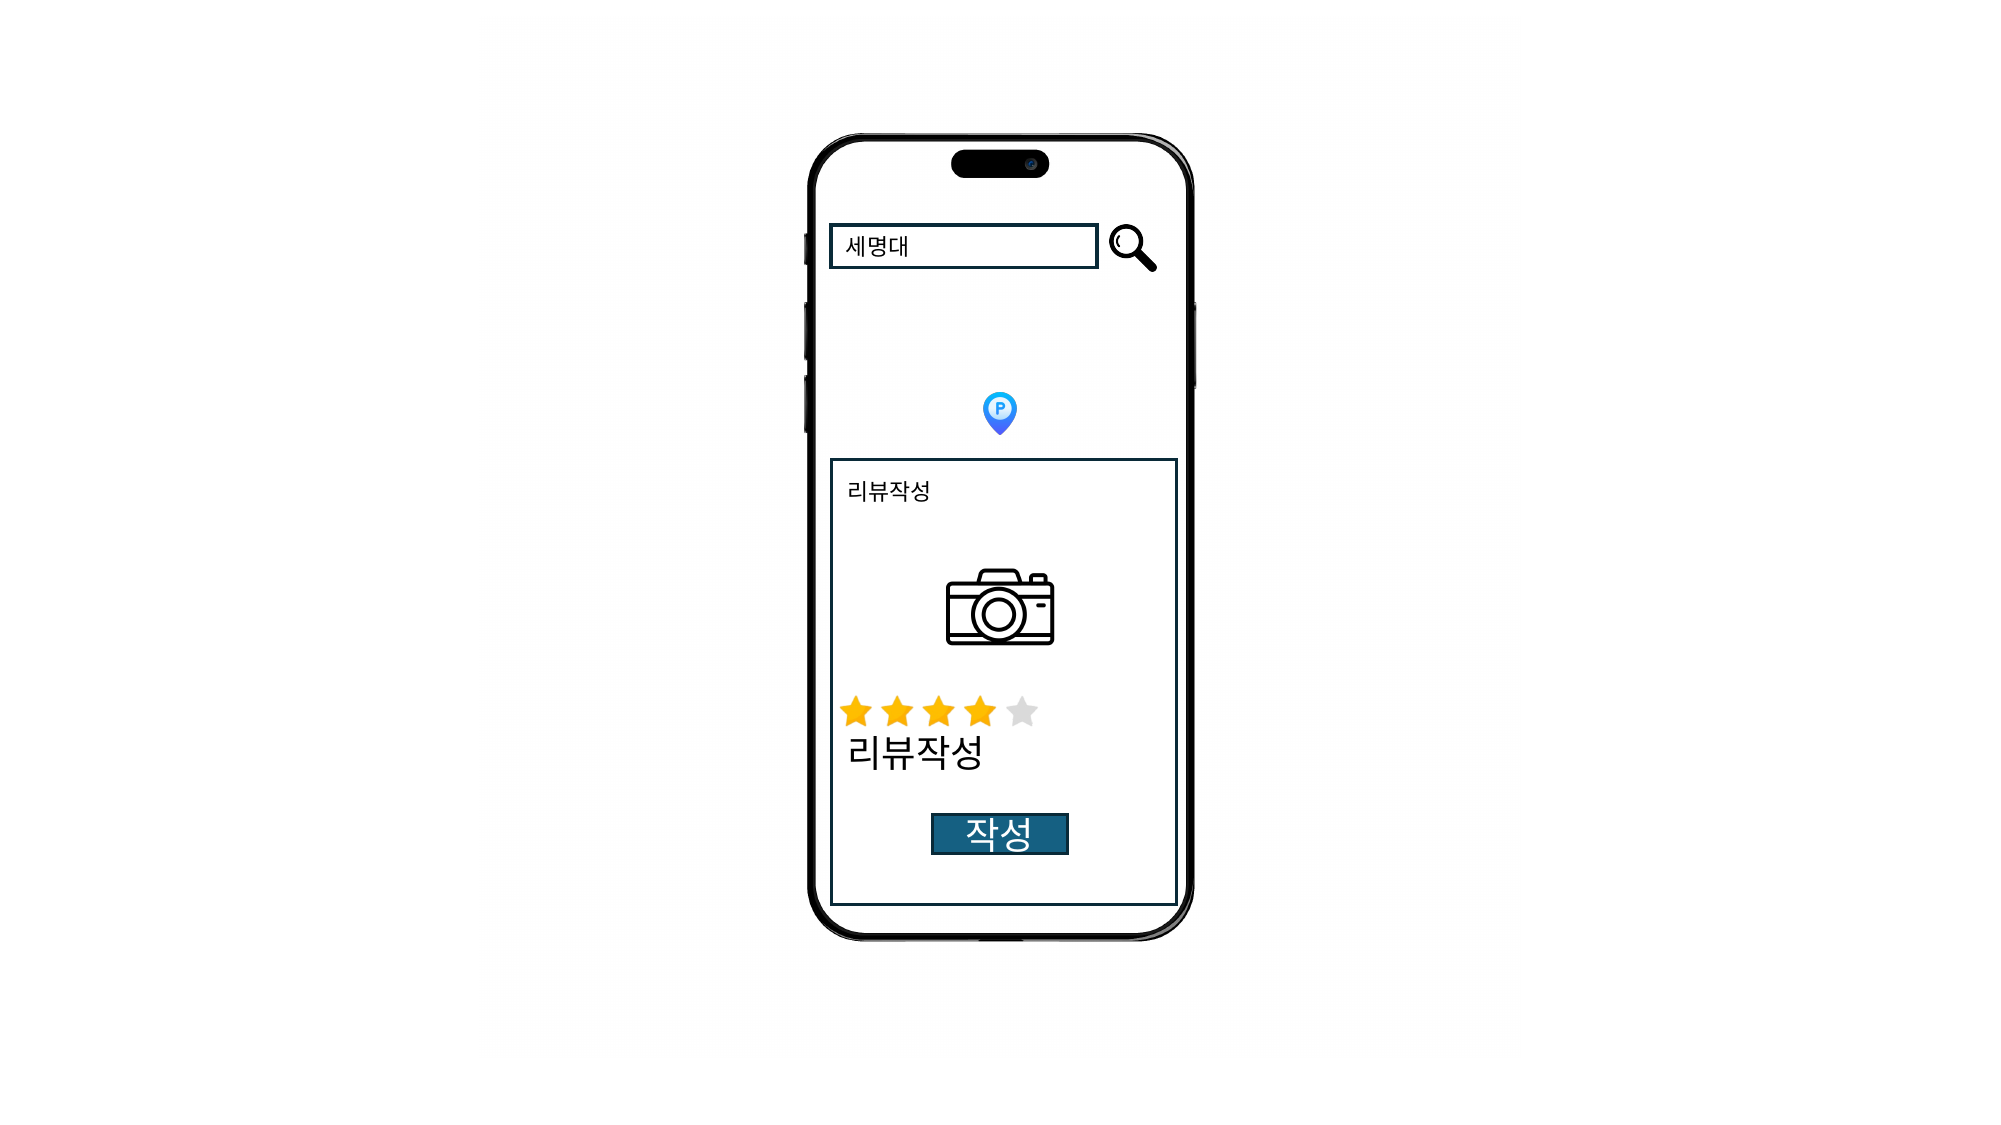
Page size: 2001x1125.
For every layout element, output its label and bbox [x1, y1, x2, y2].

picture [478, 15, 1522, 1059]
